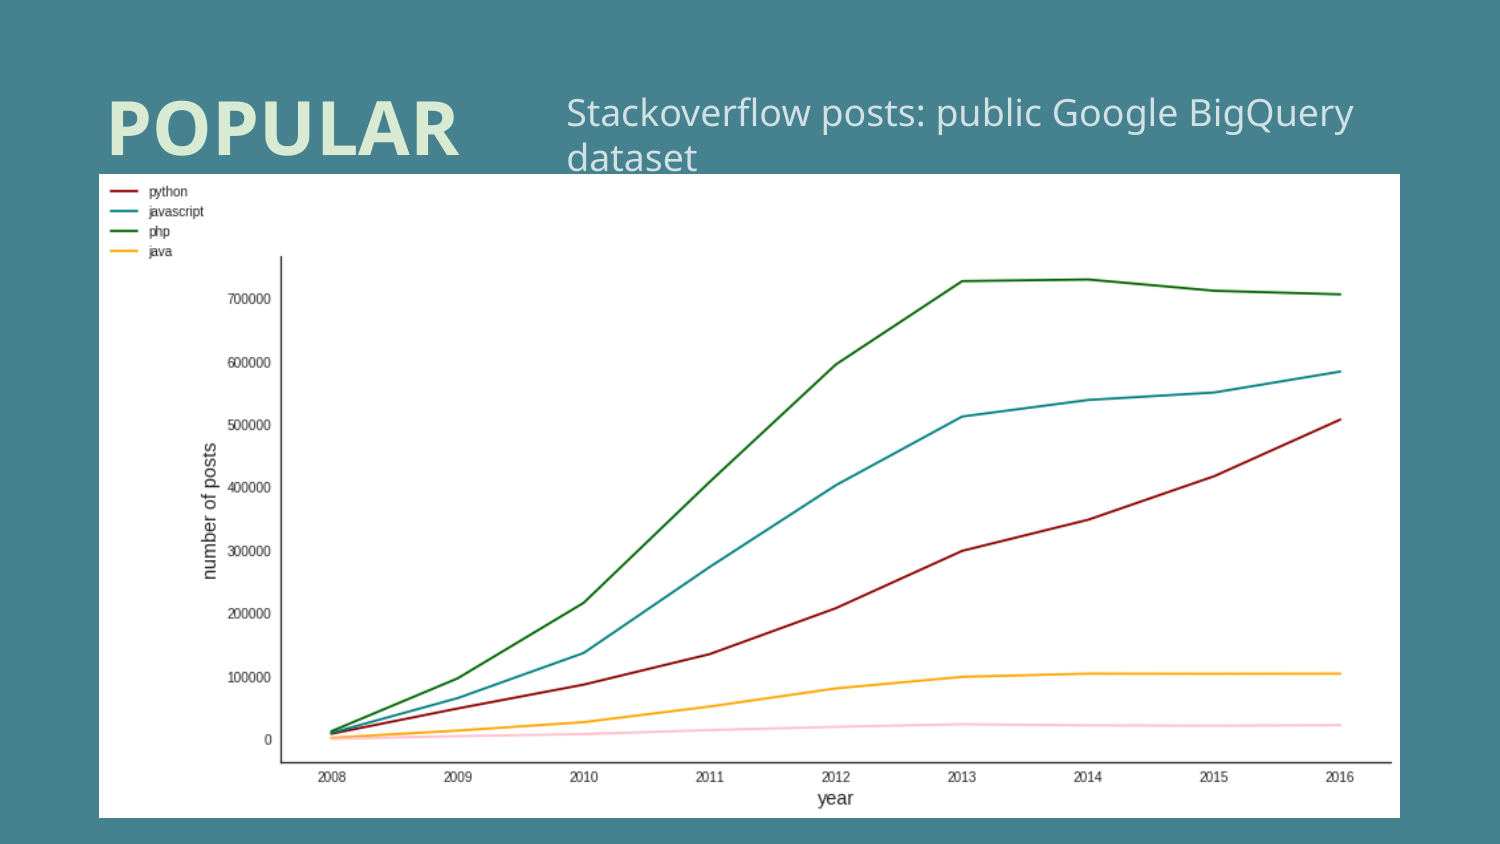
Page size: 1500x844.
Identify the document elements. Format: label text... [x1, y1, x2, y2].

title POPULARITY [90, 65, 497, 159]
picture [99, 174, 1401, 818]
text_box Stackoverflow posts: public Google BigQuery dataset [551, 73, 1448, 151]
